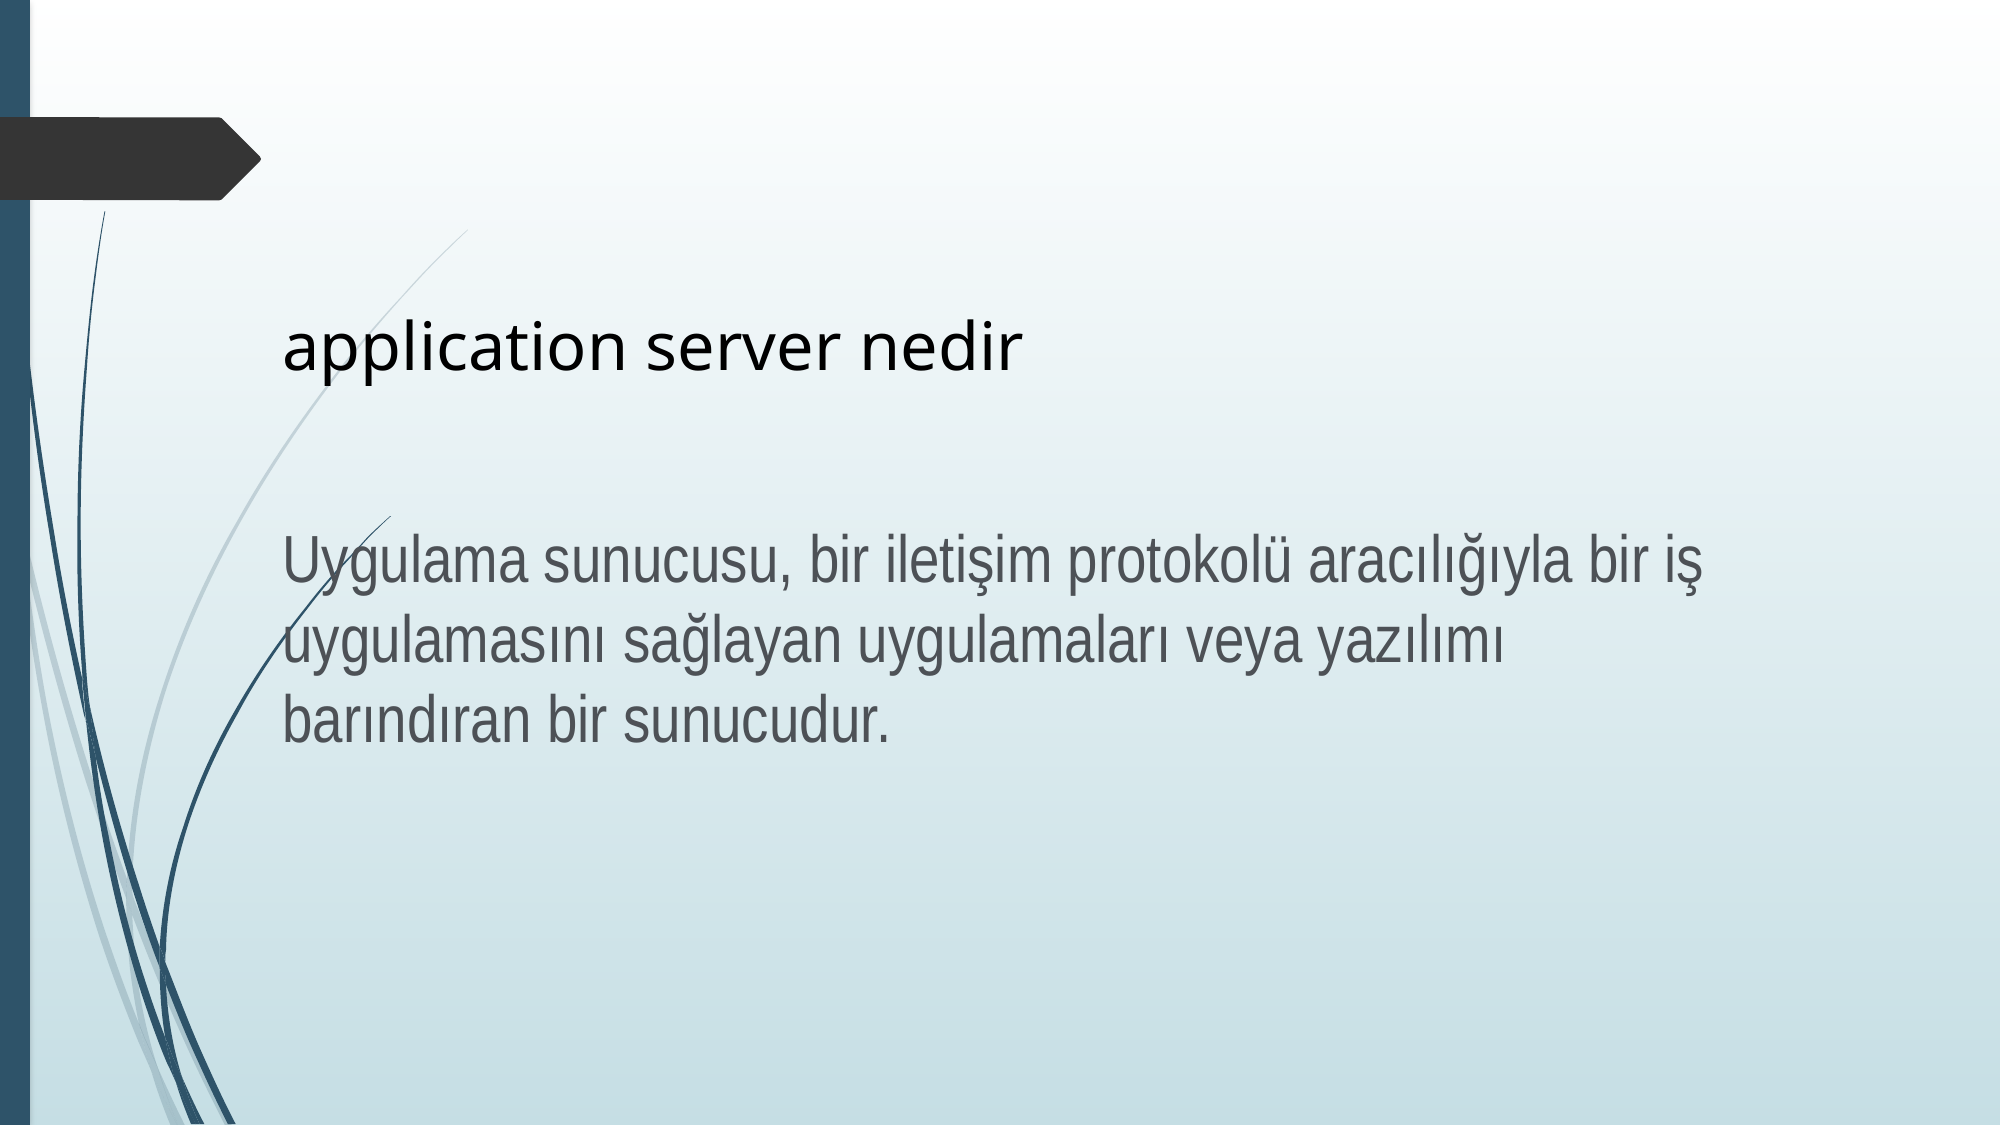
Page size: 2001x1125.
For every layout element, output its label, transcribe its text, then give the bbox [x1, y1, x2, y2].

text_box application server nedir [267, 296, 1268, 391]
text_box Uygulama sunucusu, bir iletişim protokolü aracılığıyla bir iş uygulamasını sağlayan uygulamaları veya yazılımı barındıran bir sunucudur. [267, 508, 1762, 763]
